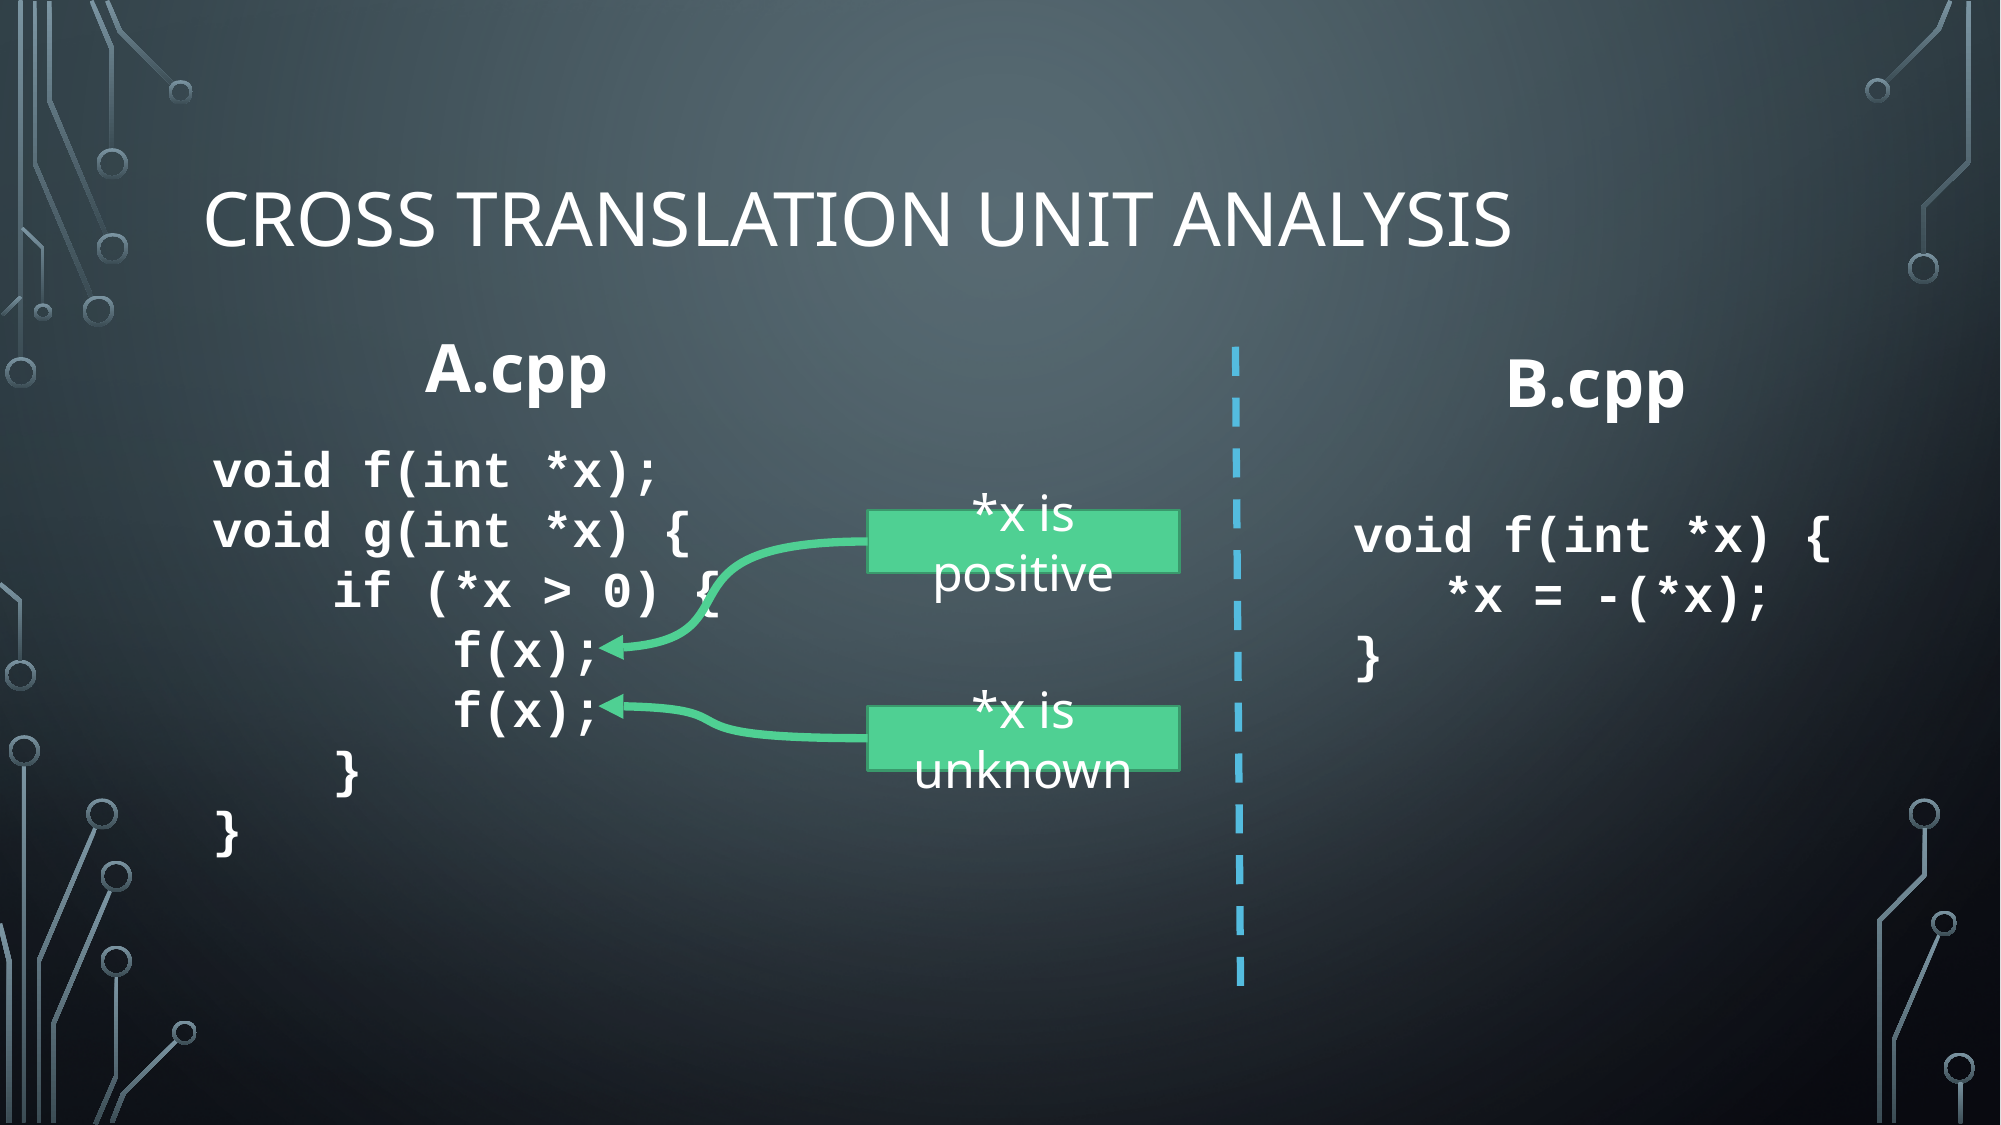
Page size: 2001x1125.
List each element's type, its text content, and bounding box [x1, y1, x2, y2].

title Cross translation unit analysis [187, 101, 1813, 344]
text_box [598, 705, 868, 739]
text_box *x is unknown [866, 705, 1181, 772]
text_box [1235, 342, 1241, 987]
text_box void f(int *x); void g(int *x) { if (*x > 0) { f(x); f(x); } } [197, 429, 767, 865]
text_box void f(int *x) { *x = -(*x); } [1338, 495, 1879, 691]
text_box B.cpp [1489, 333, 1727, 429]
text_box A.cpp [410, 318, 712, 414]
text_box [598, 541, 868, 649]
text_box *x is positive [866, 509, 1181, 574]
